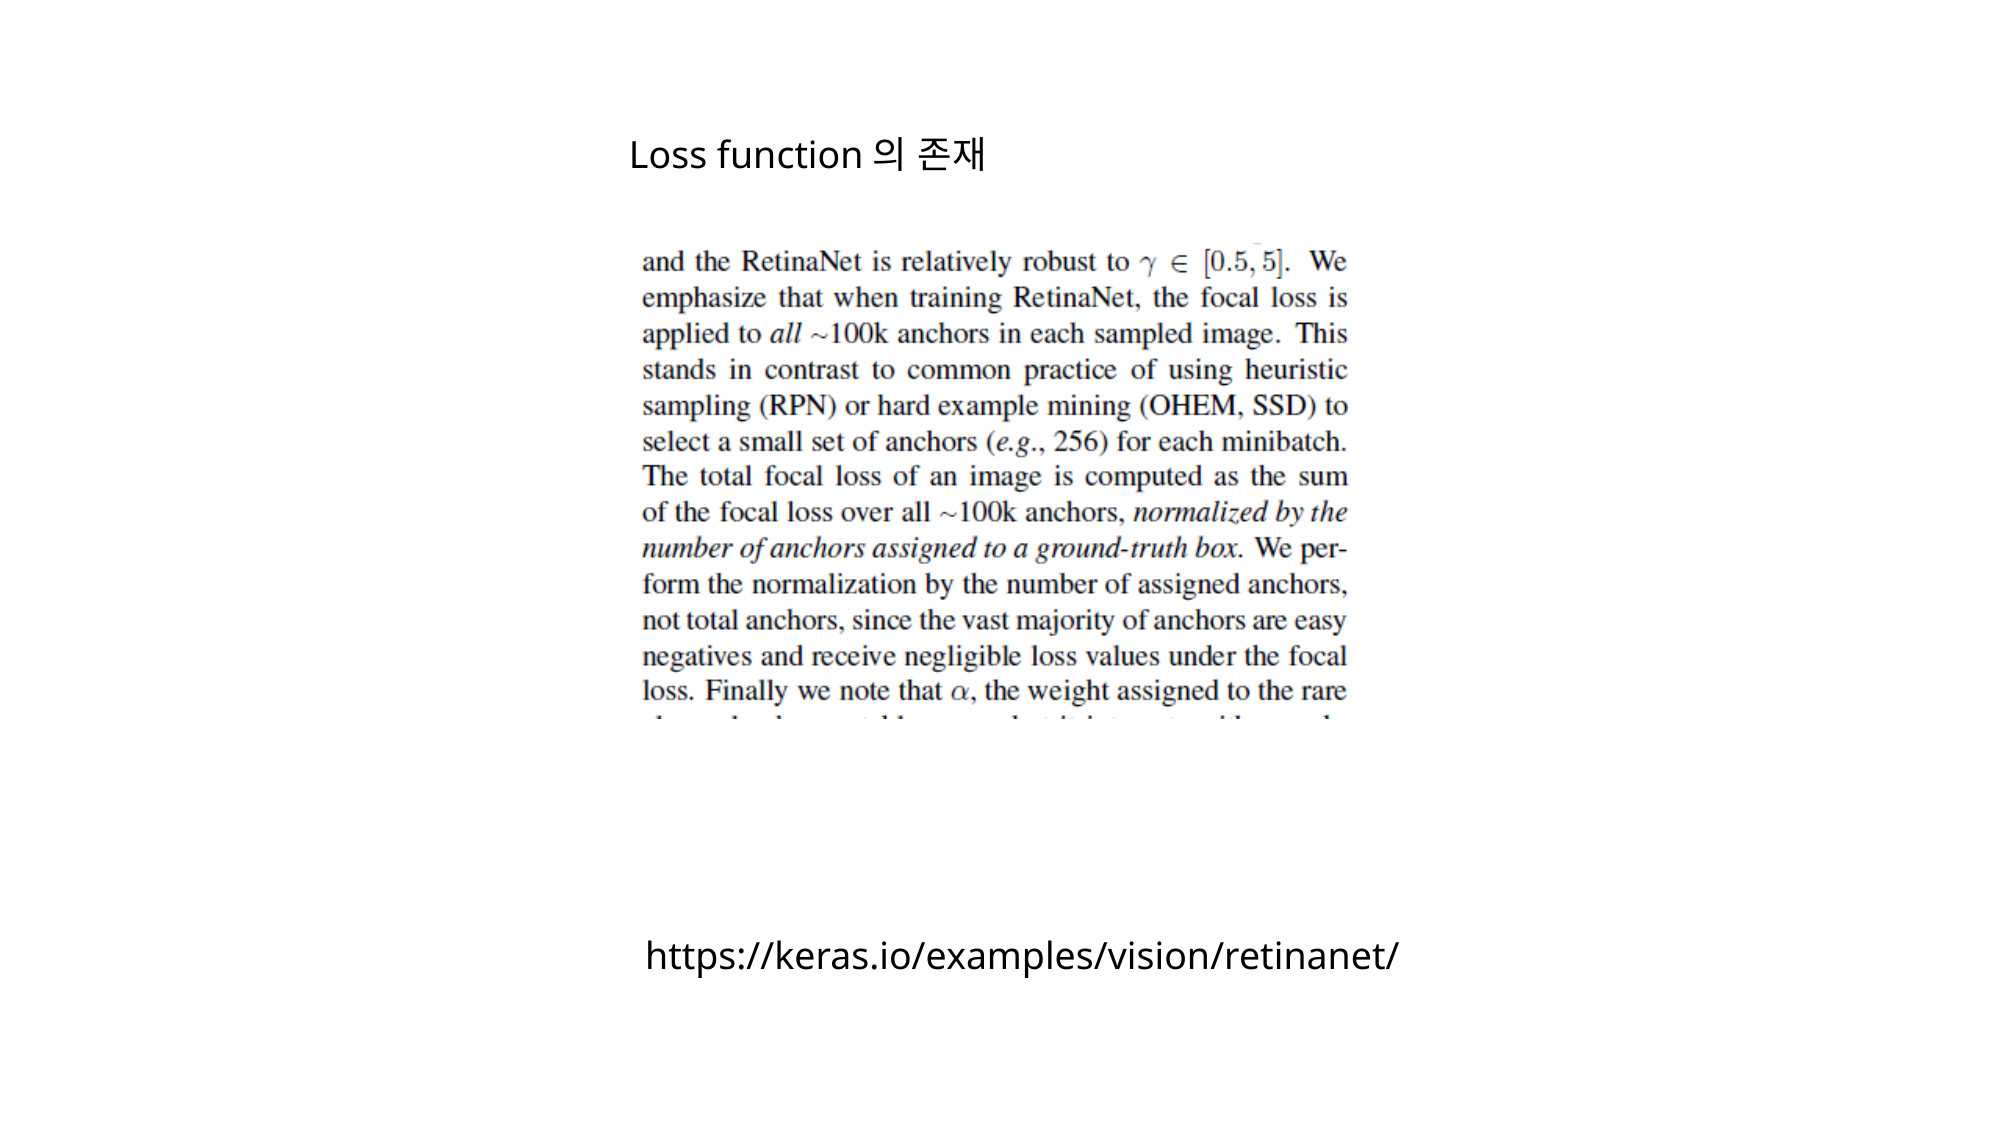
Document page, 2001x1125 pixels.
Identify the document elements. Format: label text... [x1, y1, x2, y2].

text_box https://keras.io/examples/vision/retinanet/ [630, 924, 1631, 985]
picture [630, 243, 1370, 719]
text_box Loss function의 존재 [614, 124, 1614, 184]
